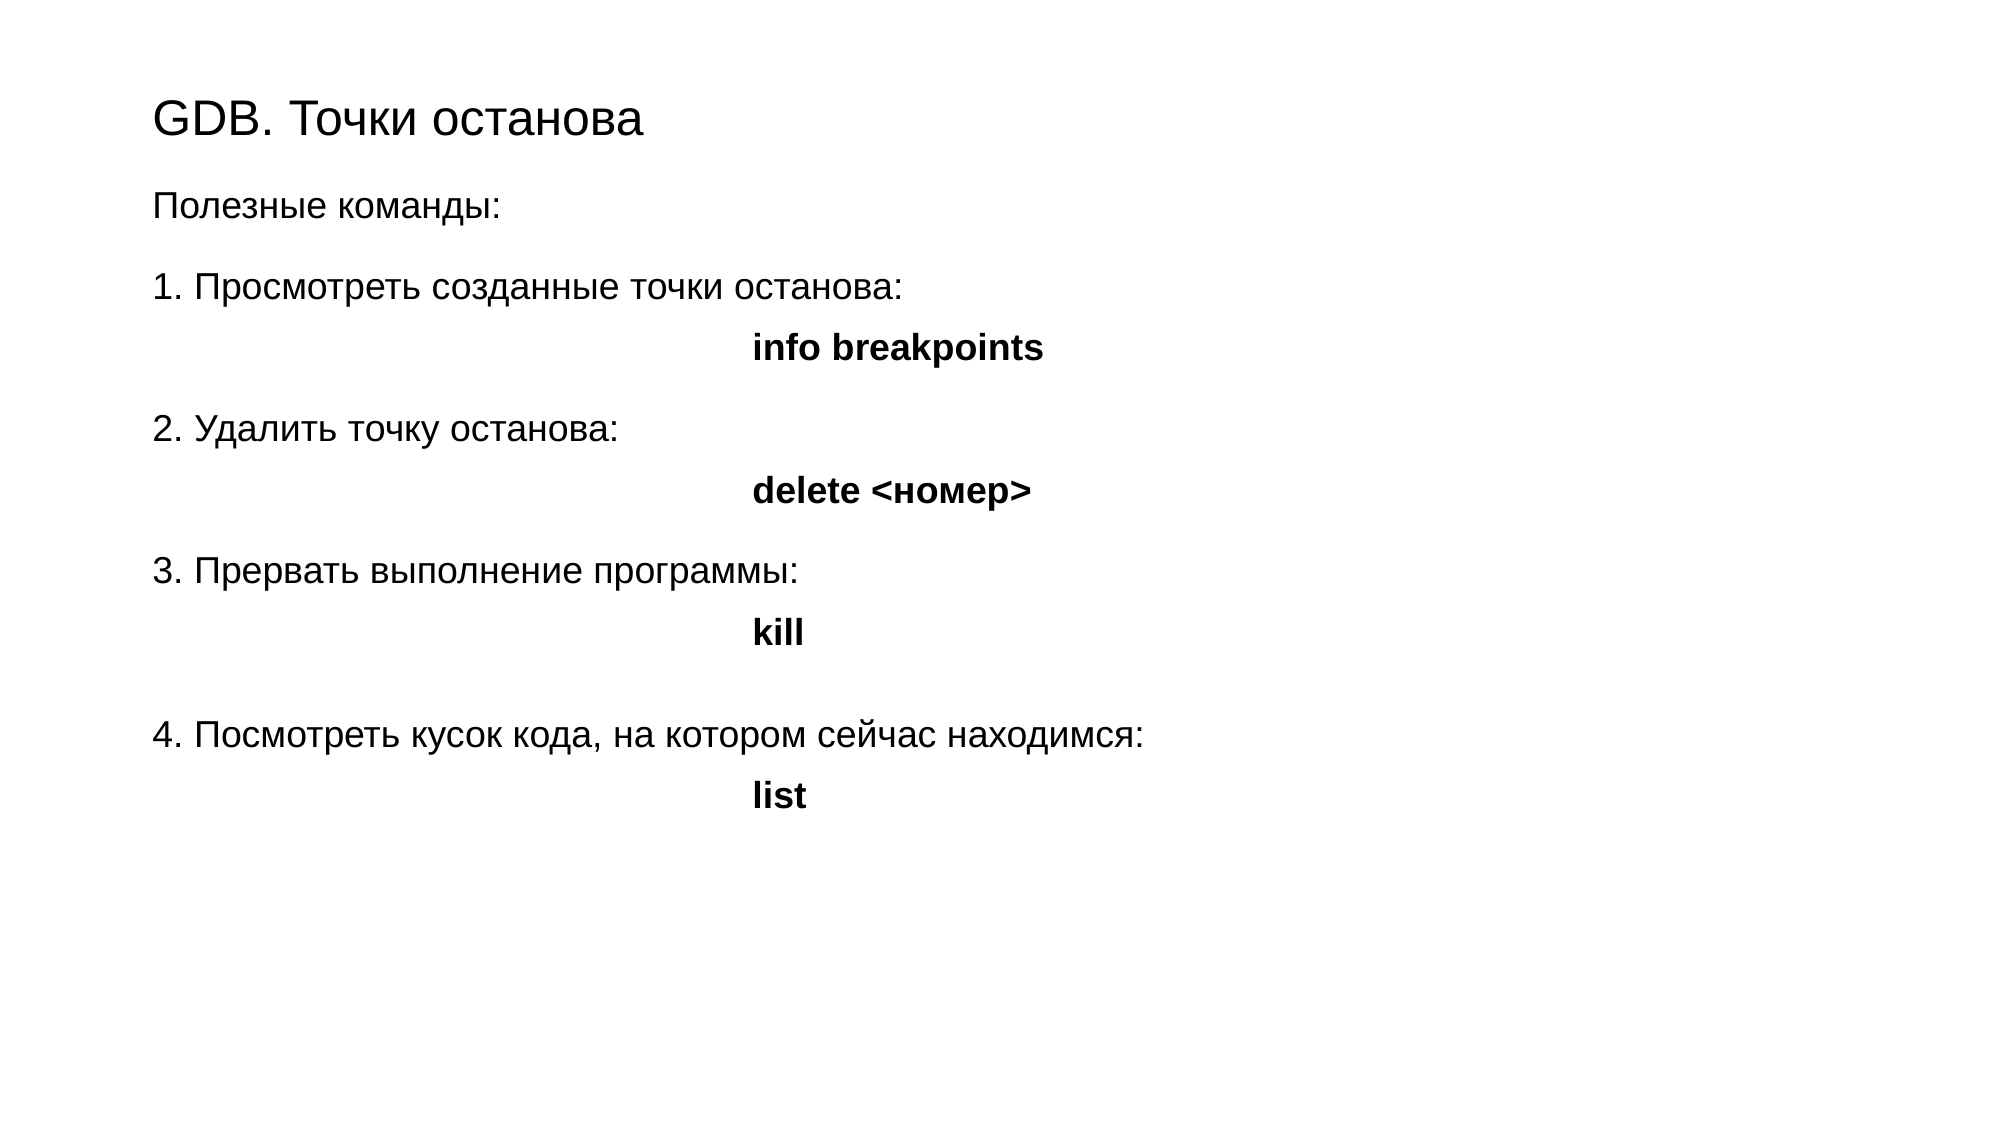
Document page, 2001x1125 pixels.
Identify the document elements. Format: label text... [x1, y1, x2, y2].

list Полезные команды: 1. Просмотреть созданные точки останова: info breakpoints 2. Удалить точку останова: delete <номер> 3. Прервать выполнение программы: kill 4. Посмотреть кусок кода, на котором сейчас находимся: list [137, 178, 1863, 1070]
title GDB. Точки останова [137, 59, 1863, 178]
